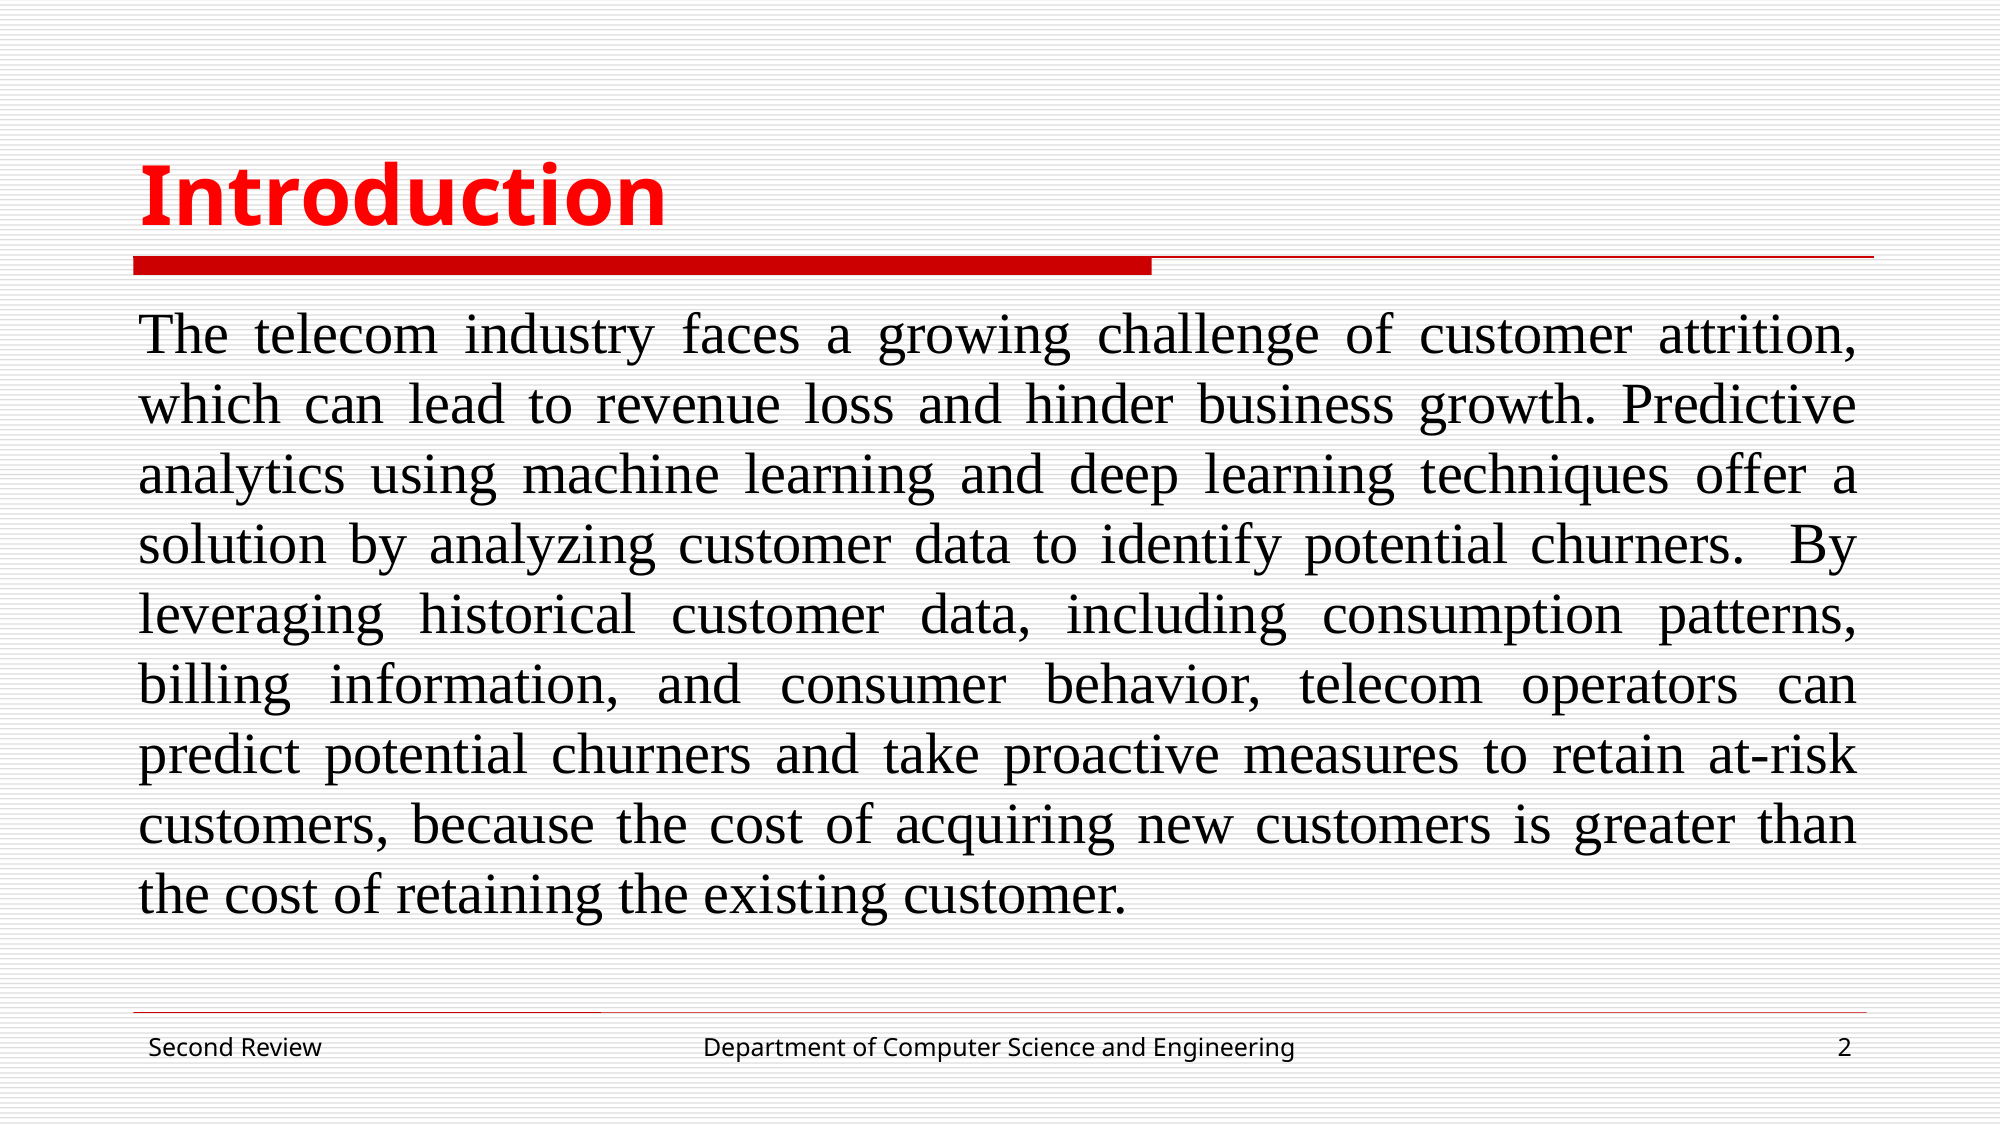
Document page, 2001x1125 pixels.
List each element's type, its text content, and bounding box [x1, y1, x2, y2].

slide_number 2 [1433, 1024, 1867, 1103]
title Introduction [125, 50, 1876, 250]
footer Department of Computer Science and Engineering [683, 1024, 1317, 1103]
slide_number Second Review [133, 1024, 567, 1103]
picture [0, 0, 2001, 1125]
list The telecom industry faces a growing challenge of customer attrition, which can lead to revenue loss and hinder business growth. Predictive analytics using machine learning and deep learning techniques offer a solution by analyzing customer data to identify potential churners. By leveraging historical customer data, including consumption patterns, billing information, and consumer behavior, telecom operators can predict potential churners and take proactive measures to retain at-risk customers, because the cost of acquiring new customers is greater than the cost of retaining the existing customer. [123, 287, 1874, 988]
